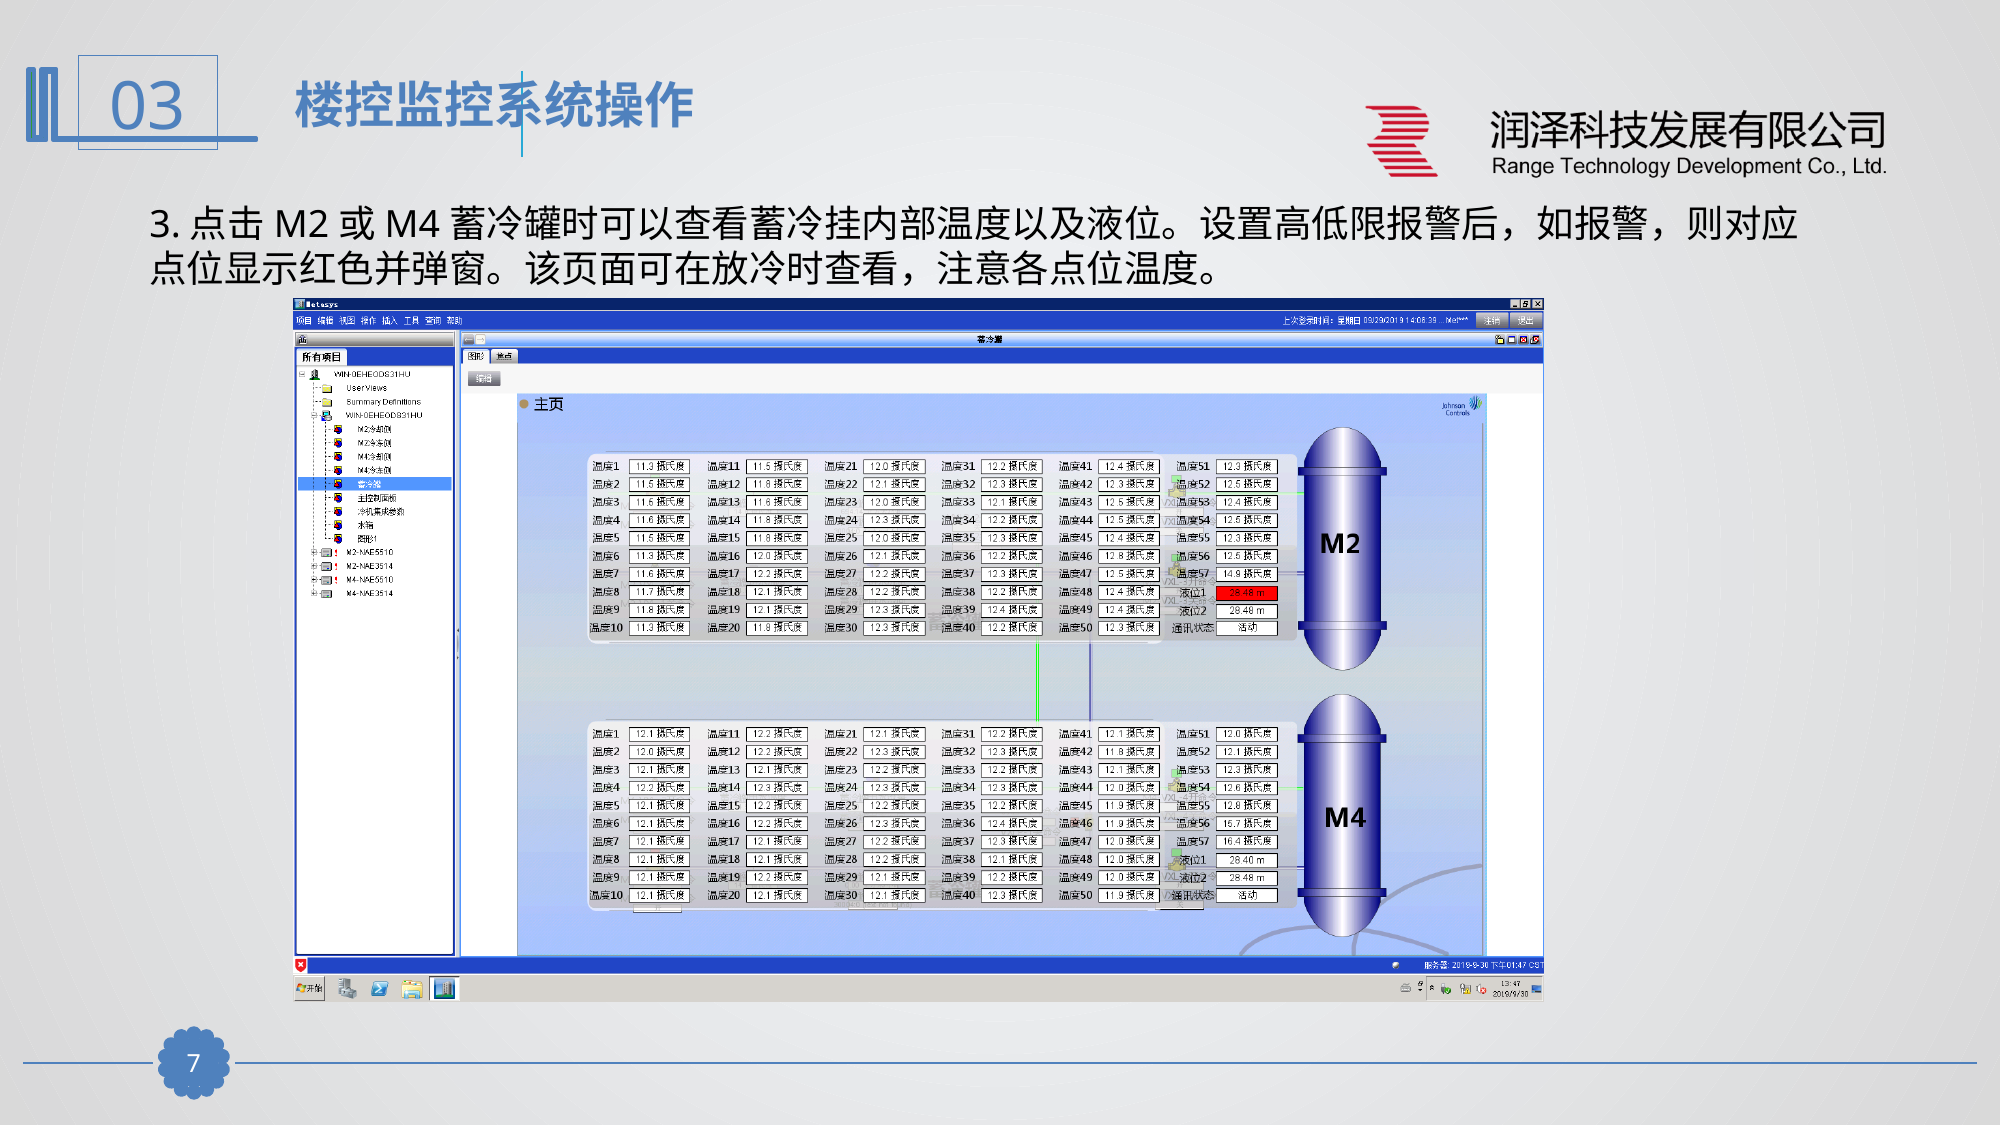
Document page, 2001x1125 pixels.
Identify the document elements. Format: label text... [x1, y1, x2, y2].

text_box 楼控监控系统操作 [279, 66, 1733, 142]
picture [1337, 69, 1929, 205]
picture [292, 297, 1545, 1003]
slide_number 7 [169, 1039, 218, 1086]
text_box 3.点击M2或M4蓄冷罐时可以查看蓄冷挂内部温度以及液位。设置高低限报警后，如报警，则对应点位显示红色并弹窗。该页面可在放冷时查看，注意各点位温度。 [134, 192, 1822, 297]
